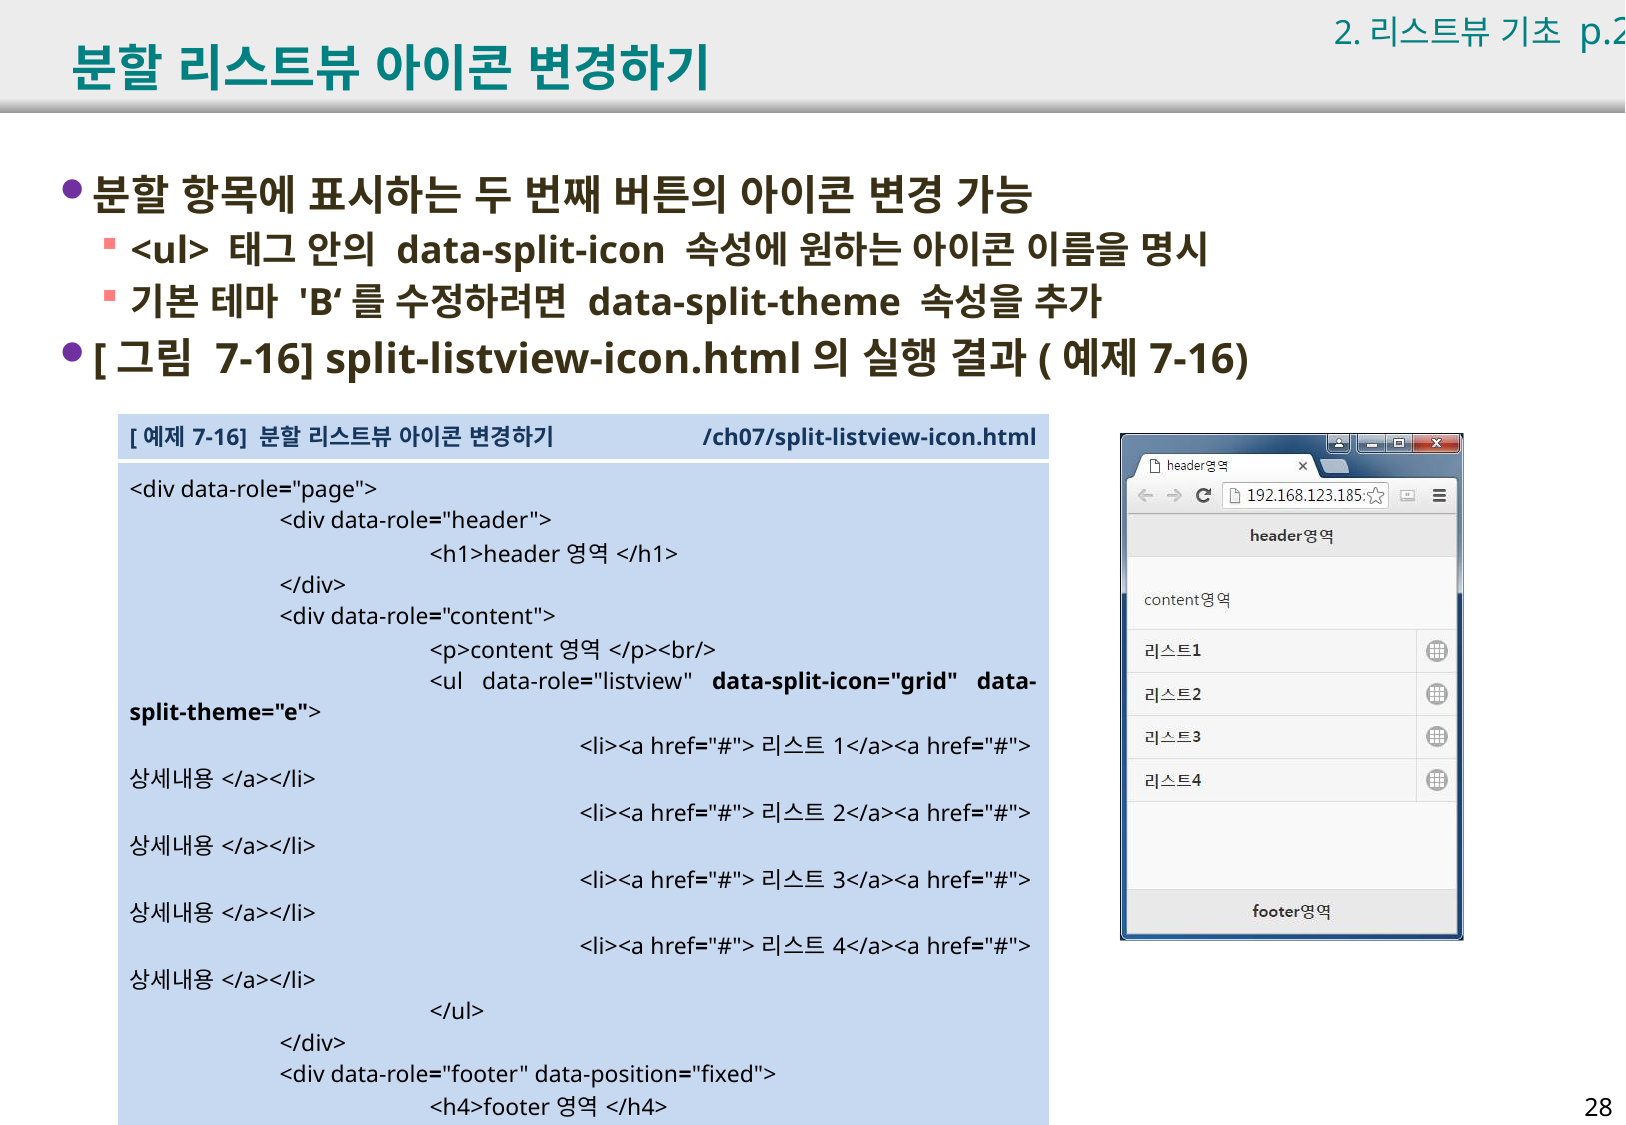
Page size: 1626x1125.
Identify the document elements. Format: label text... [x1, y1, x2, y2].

list 분할 항목에 표시하는 두 번째 버튼의 아이콘 변경 가능 <ul> 태그 안의 data-split-icon 속성에 원하는 아이콘 이름을 명시 기본 테마 'B‘를 수정하려면 data-split-theme 속성을 추가 [그림 7-16] split-listview-icon.html의 실행 결과(예제7-16) [44, 160, 1593, 1095]
table_header /ch07/split-listview-icon.html [583, 414, 1049, 459]
table_cell <div data-role="page"> <div data-role="header"> <h1>header영역</h1> </div> <div data-role="content"> <p>content영역</p><br/> <ul data-role="listview" data-split-icon="grid" data-split-theme="e"> <li><a href="#">리스트1</a><a href="#">상세내용</a></li> <li><a href="#">리스트2</a><a href="#">상세내용</a></li> <li><a href="#">리스트3</a><a href="#">상세내용</a></li> <li><a href="#">리스트4</a><a href="#">상세내용</a></li> </ul> </div> <div data-role="footer" data-position="fixed"> <h4>footer영역</h4> </div> </div> [118, 463, 1049, 1125]
picture [1119, 432, 1464, 941]
title 분할 리스트뷰 아이콘 변경하기 [56, 18, 1545, 115]
text_box 2.리스트뷰 기초 p.248 [1318, 0, 1625, 60]
table_header [예제7-16] 분할 리스트뷰 아이콘 변경하기 [118, 414, 583, 459]
